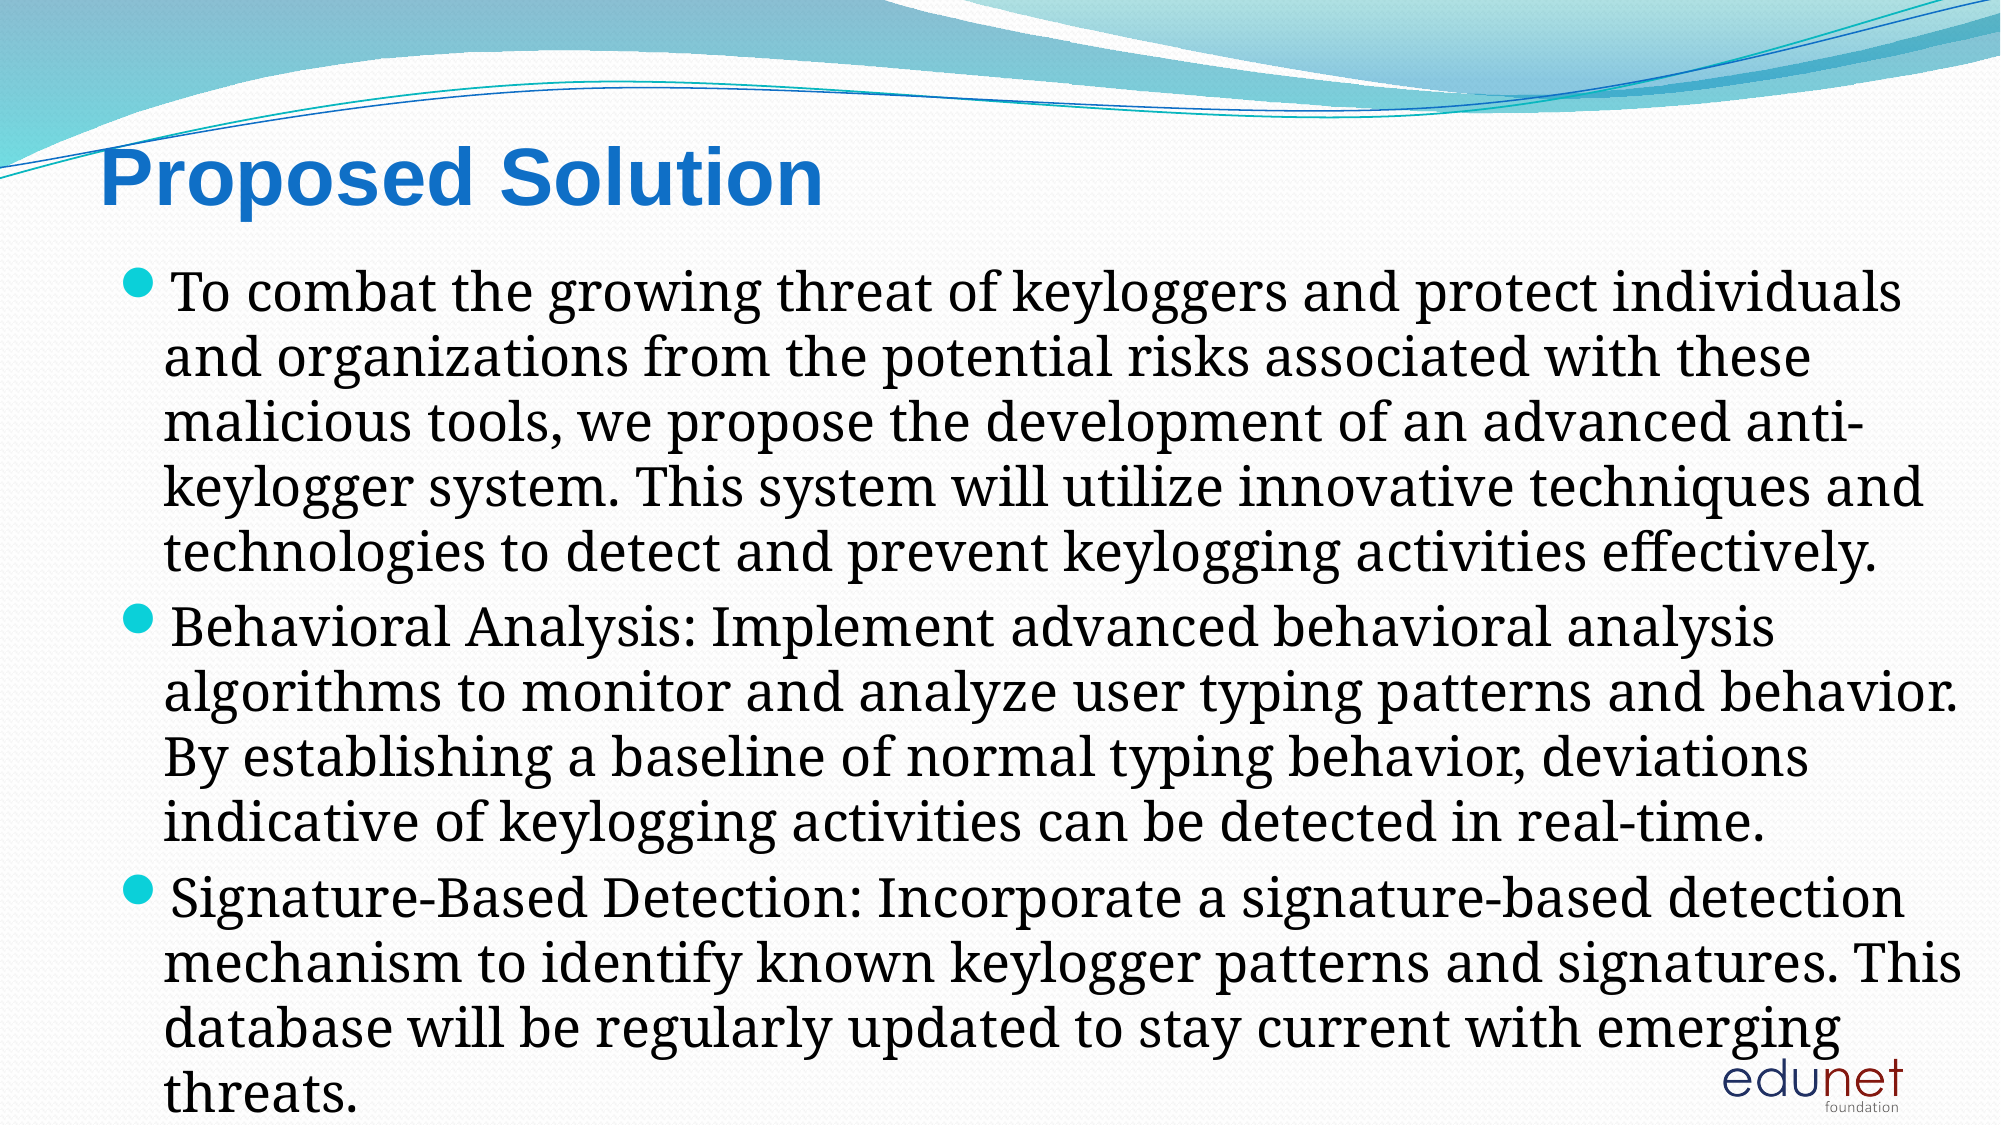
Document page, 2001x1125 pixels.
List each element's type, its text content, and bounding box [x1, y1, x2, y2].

picture [1719, 1069, 1905, 1116]
list To combat the growing threat of keyloggers and protect individuals and organizations from the potential risks associated with these malicious tools, we propose the development of an advanced anti-keylogger system. This system will utilize innovative techniques and technologies to detect and prevent keylogging activities effectively. Behavioral Analysis: Implement advanced behavioral analysis algorithms to monitor and analyze user typing patterns and behavior. By establishing a baseline of normal typing behavior, deviations indicative of keylogging activities can be detected in real-time. Signature-Based Detection: Incorporate a signature-based detection mechanism to identify known keylogger patterns and signatures. This database will be regularly updated to stay current with emerging threats. [103, 387, 2000, 1069]
title Proposed Solution [99, 115, 1900, 222]
